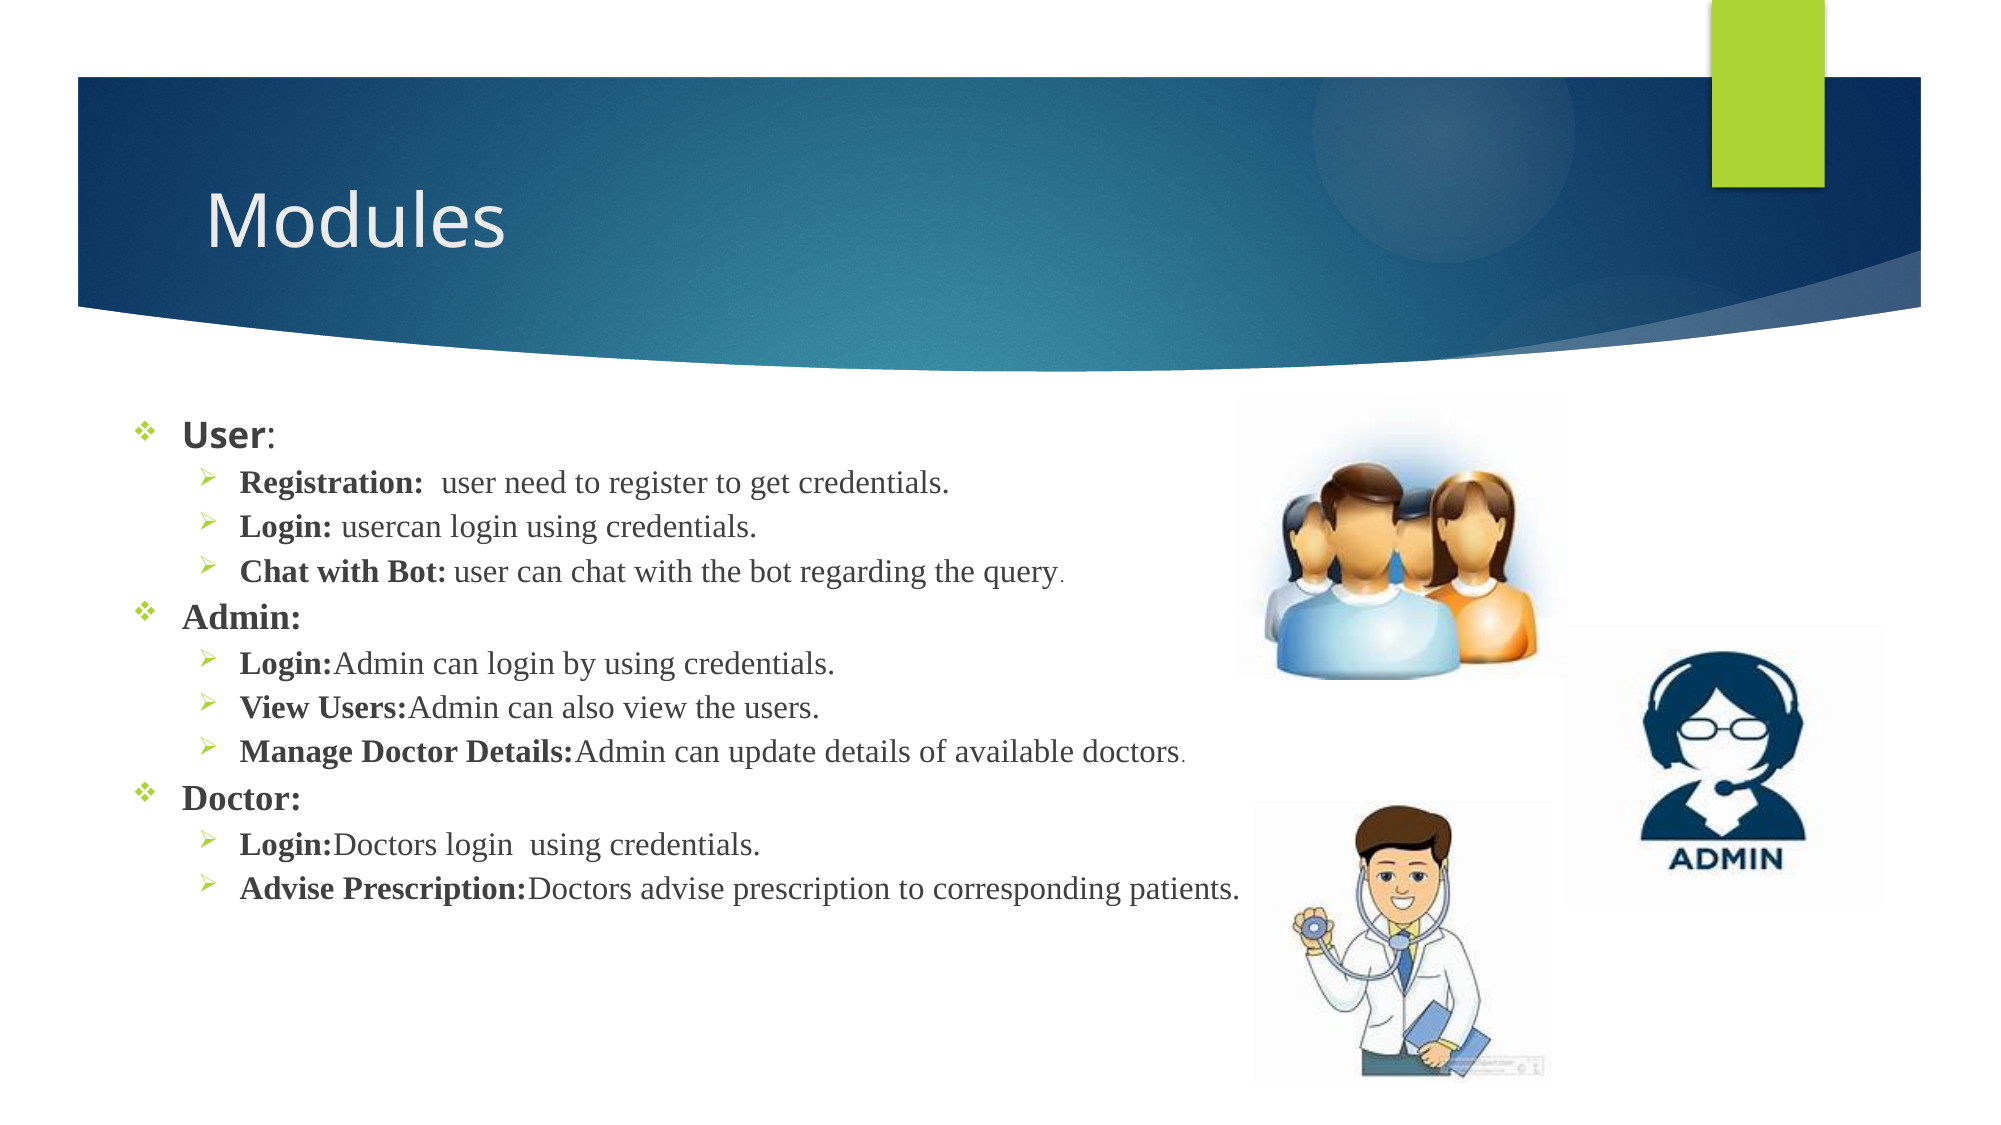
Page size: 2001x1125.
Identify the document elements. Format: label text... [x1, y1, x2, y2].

picture [1237, 397, 1883, 908]
list User: Registration: user need to register to get credentials. Login: usercan login using credentials. Chat with Bot: user can chat with the bot regarding the query. Admin: Login:Admin can login by using credentials. View Users:Admin can also view the users. Manage Doctor Details:Admin can update details of available doctors. Doctor: Login:Doctors login using credentials. Advise Prescription:Doctors advise prescription to corresponding patients. [117, 404, 1282, 966]
title Modules [189, 159, 1627, 276]
picture [1253, 800, 1552, 1083]
